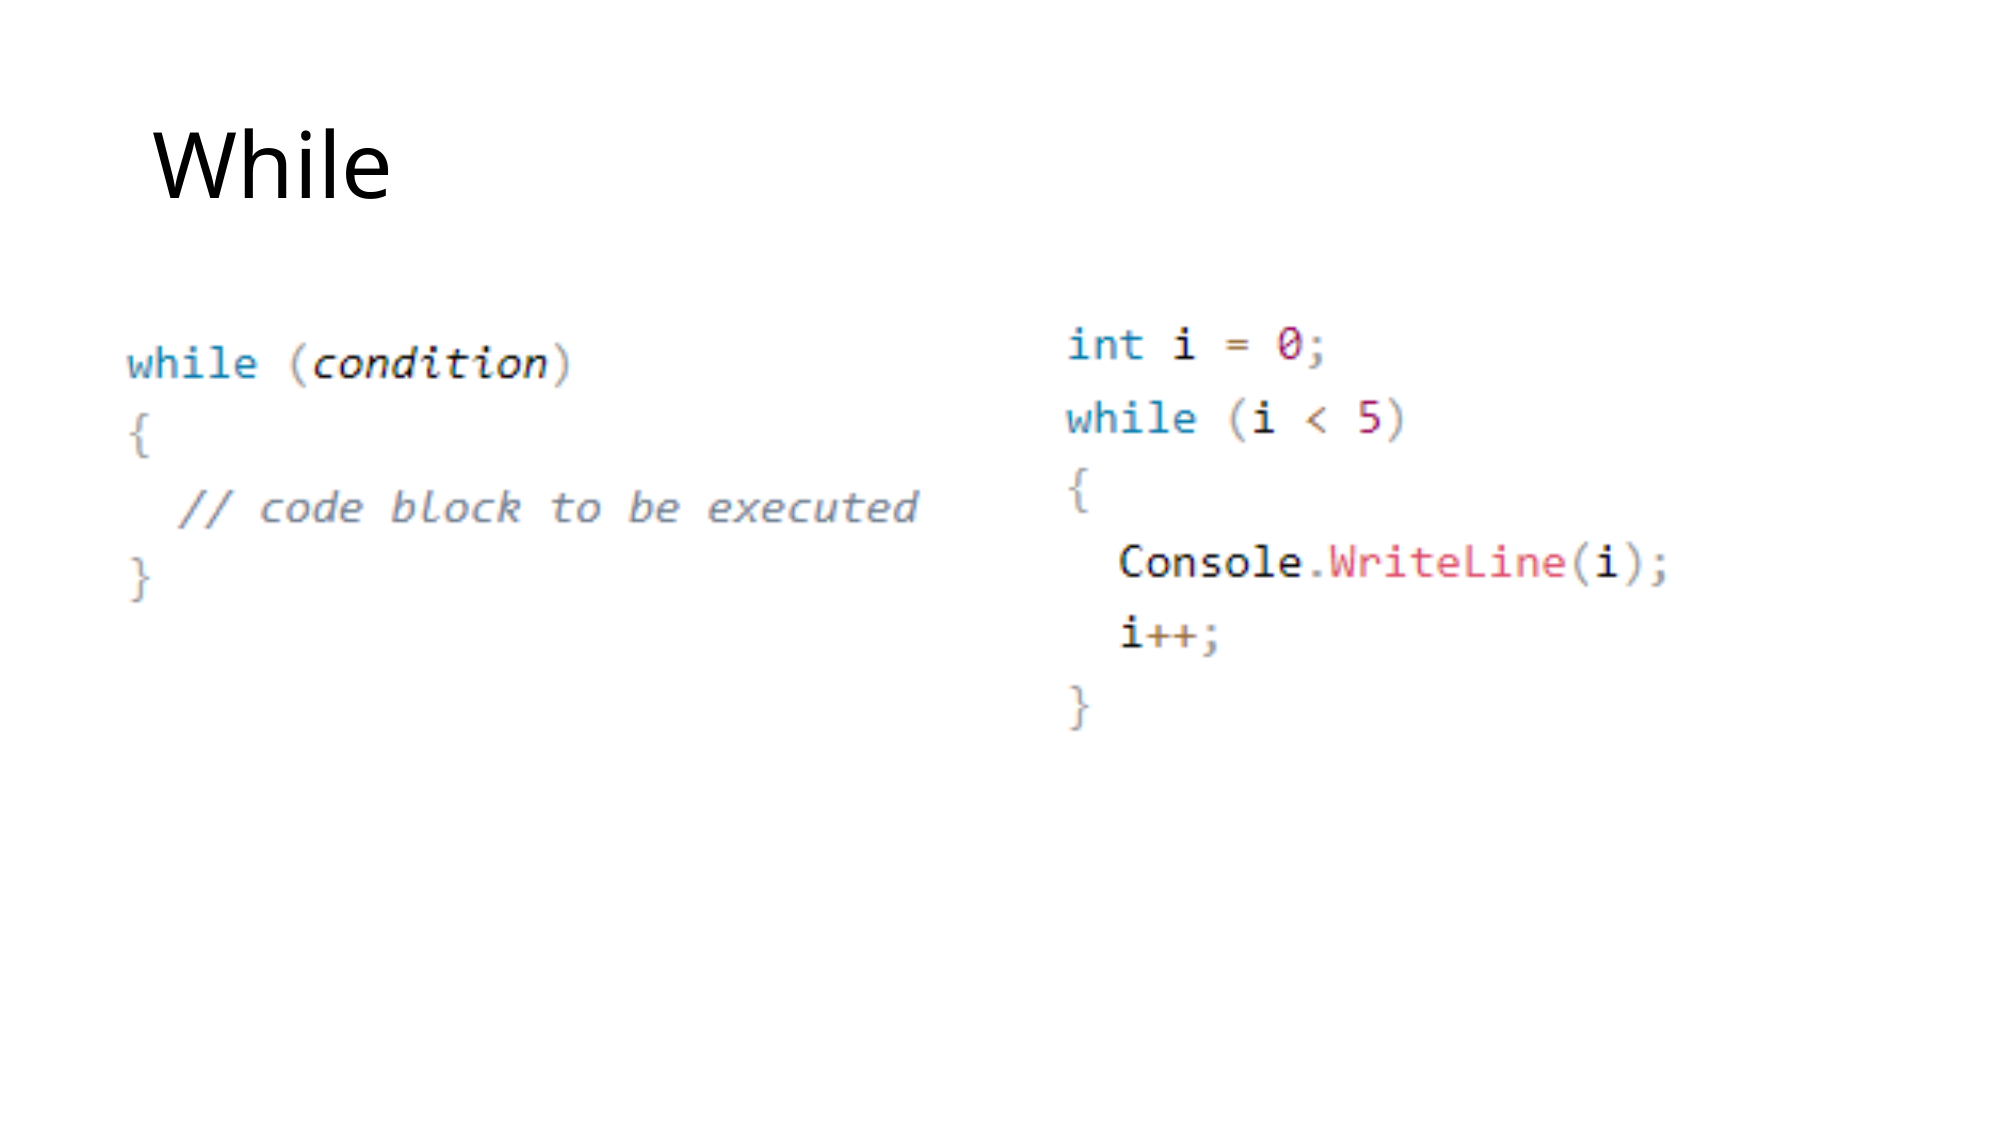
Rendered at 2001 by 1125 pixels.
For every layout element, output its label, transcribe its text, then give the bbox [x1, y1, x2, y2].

picture [99, 277, 1771, 787]
title While [137, 59, 1863, 278]
